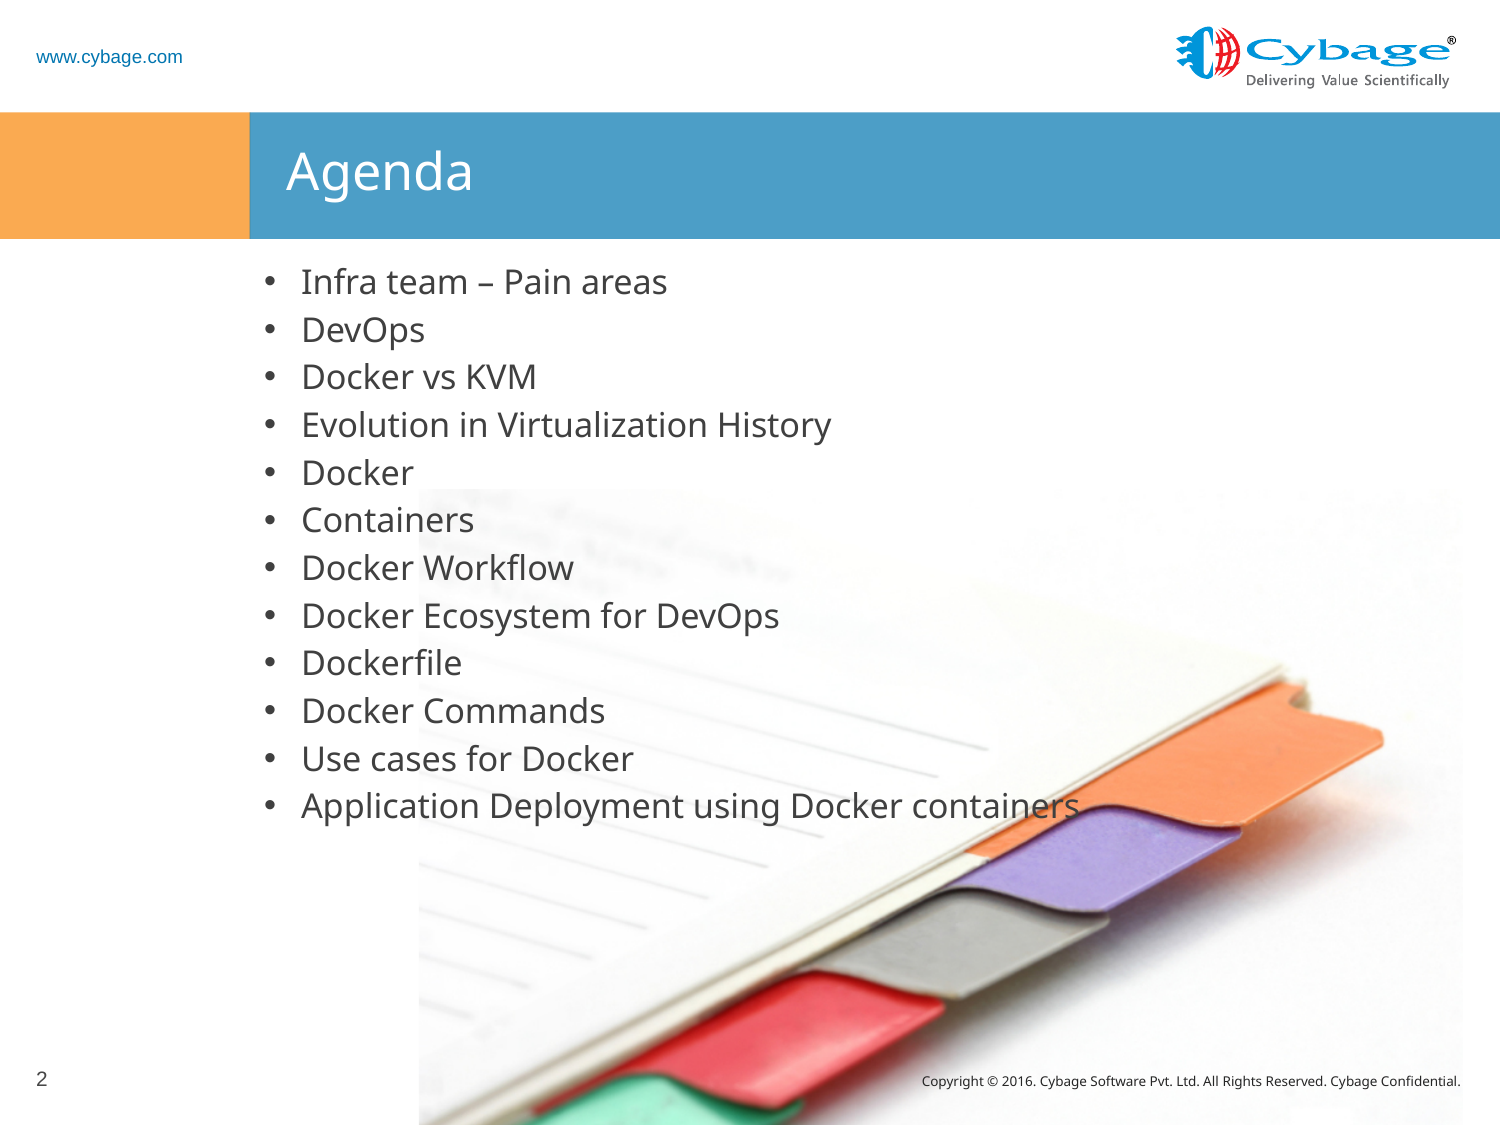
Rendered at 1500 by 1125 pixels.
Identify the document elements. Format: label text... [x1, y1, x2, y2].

slide_number 2 [21, 1048, 102, 1109]
title Agenda [271, 131, 1463, 225]
picture [418, 489, 1463, 1125]
list Infra team – Pain areas DevOps Docker vs KVM Evolution in Virtualization History Docker Containers Docker Workflow Docker Ecosystem for DevOps Dockerfile Docker Commands Use cases for Docker Application Deployment using Docker containers [212, 253, 1393, 838]
